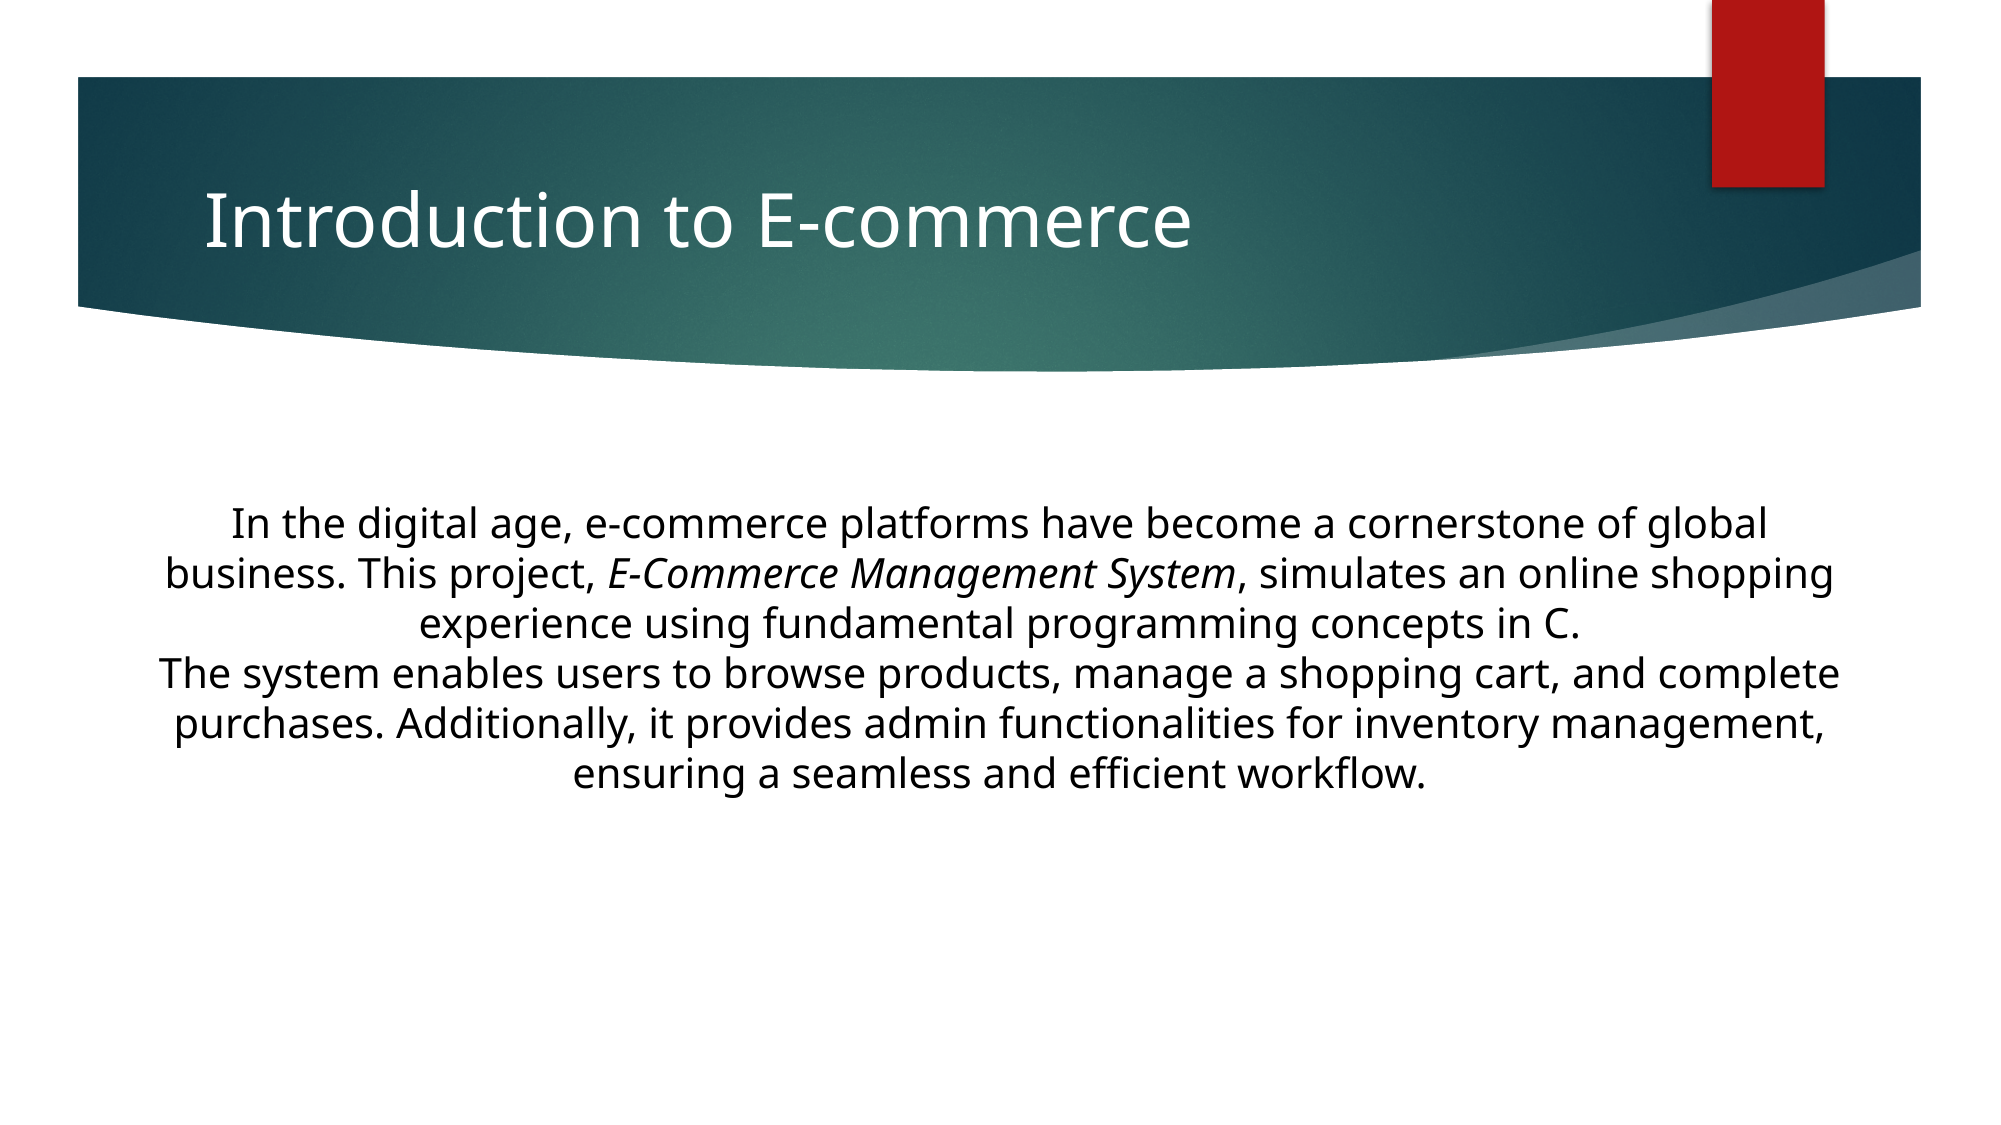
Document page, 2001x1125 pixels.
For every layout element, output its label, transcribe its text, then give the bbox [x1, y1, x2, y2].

title Introduction to E-commerce [189, 159, 1638, 276]
list In the digital age, e-commerce platforms have become a cornerstone of global business. This project, E-Commerce Management System, simulates an online shopping experience using fundamental programming concepts in C. The system enables users to browse products, manage a shopping cart, and complete purchases. Additionally, it provides admin functionalities for inventory management, ensuring a seamless and efficient workflow. [122, 489, 1878, 1074]
